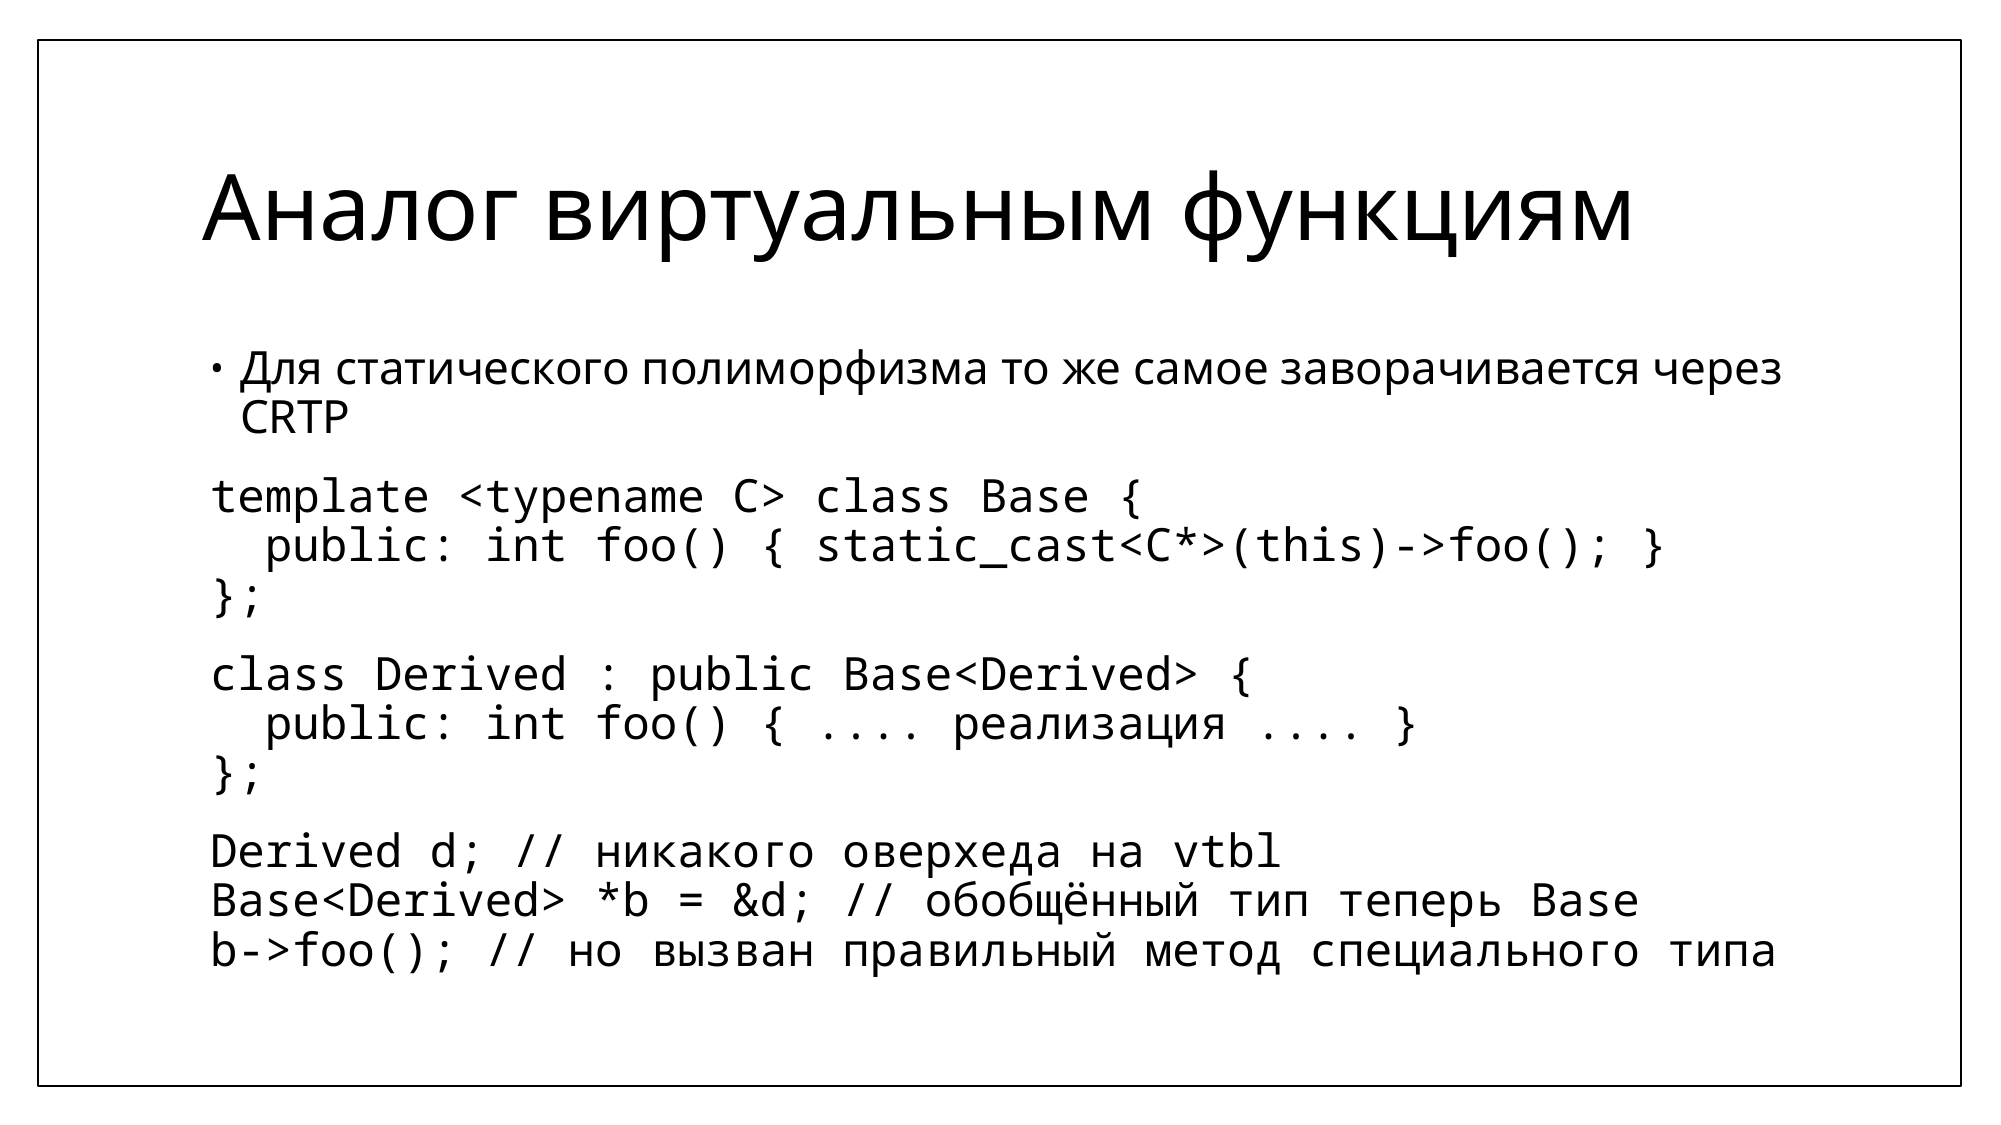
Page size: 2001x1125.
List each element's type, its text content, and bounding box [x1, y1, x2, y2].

list Для статического полиморфизма то же самое заворачивается через CRTP template <typename C> class Base { public: int foo() { static_cast<C*>(this)->foo(); } }; class Derived : public Base<Derived> { public: int foo() { .... реализация .... } }; Derived d; // никакого оверхеда на vtbl Base<Derived> *b = &d; // обобщённый тип теперь Base b->foo(); // но вызван правильный метод специального типа [187, 337, 1808, 1000]
title Аналог виртуальным функциям [187, 99, 1808, 323]
